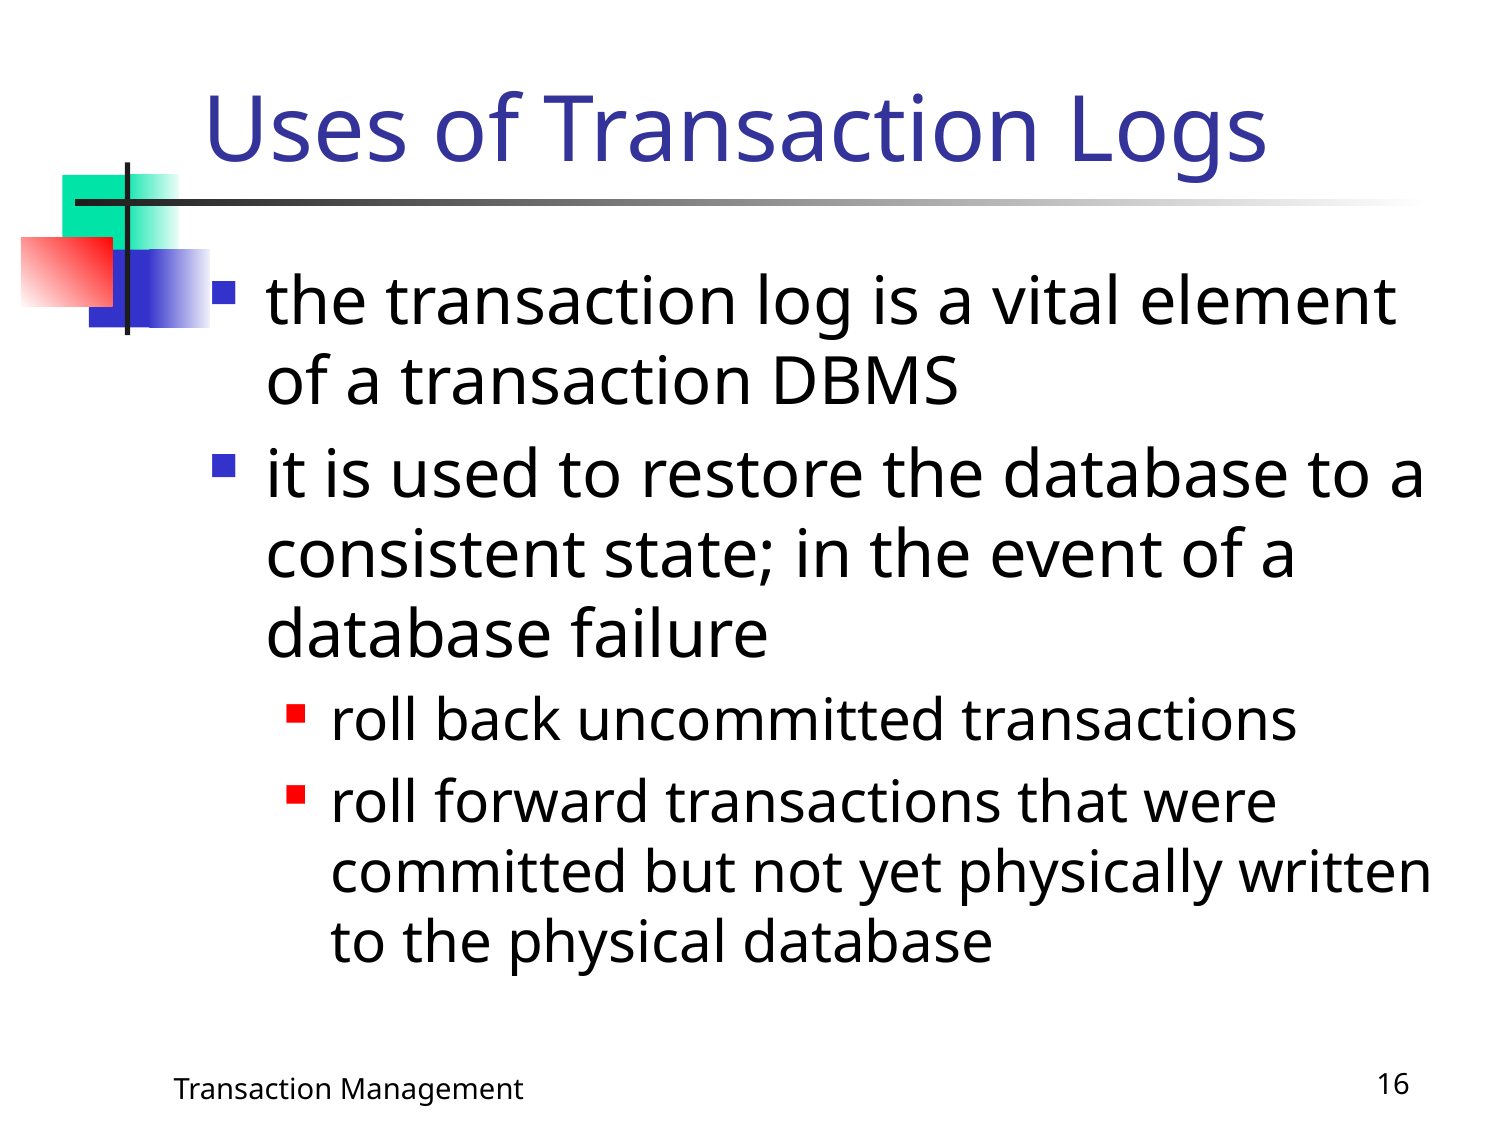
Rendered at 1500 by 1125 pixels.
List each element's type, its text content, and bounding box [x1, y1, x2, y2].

footer Transaction Management [158, 1037, 634, 1113]
title Uses of Transaction Logs [187, 0, 1467, 188]
list the transaction log is a vital element of a transaction DBMS it is used to restore the database to a consistent state; in the event of a database failure roll back uncommitted transactions roll forward transactions that were committed but not yet physically written to the physical database [193, 249, 1470, 1007]
slide_number 16 [1112, 1037, 1426, 1113]
